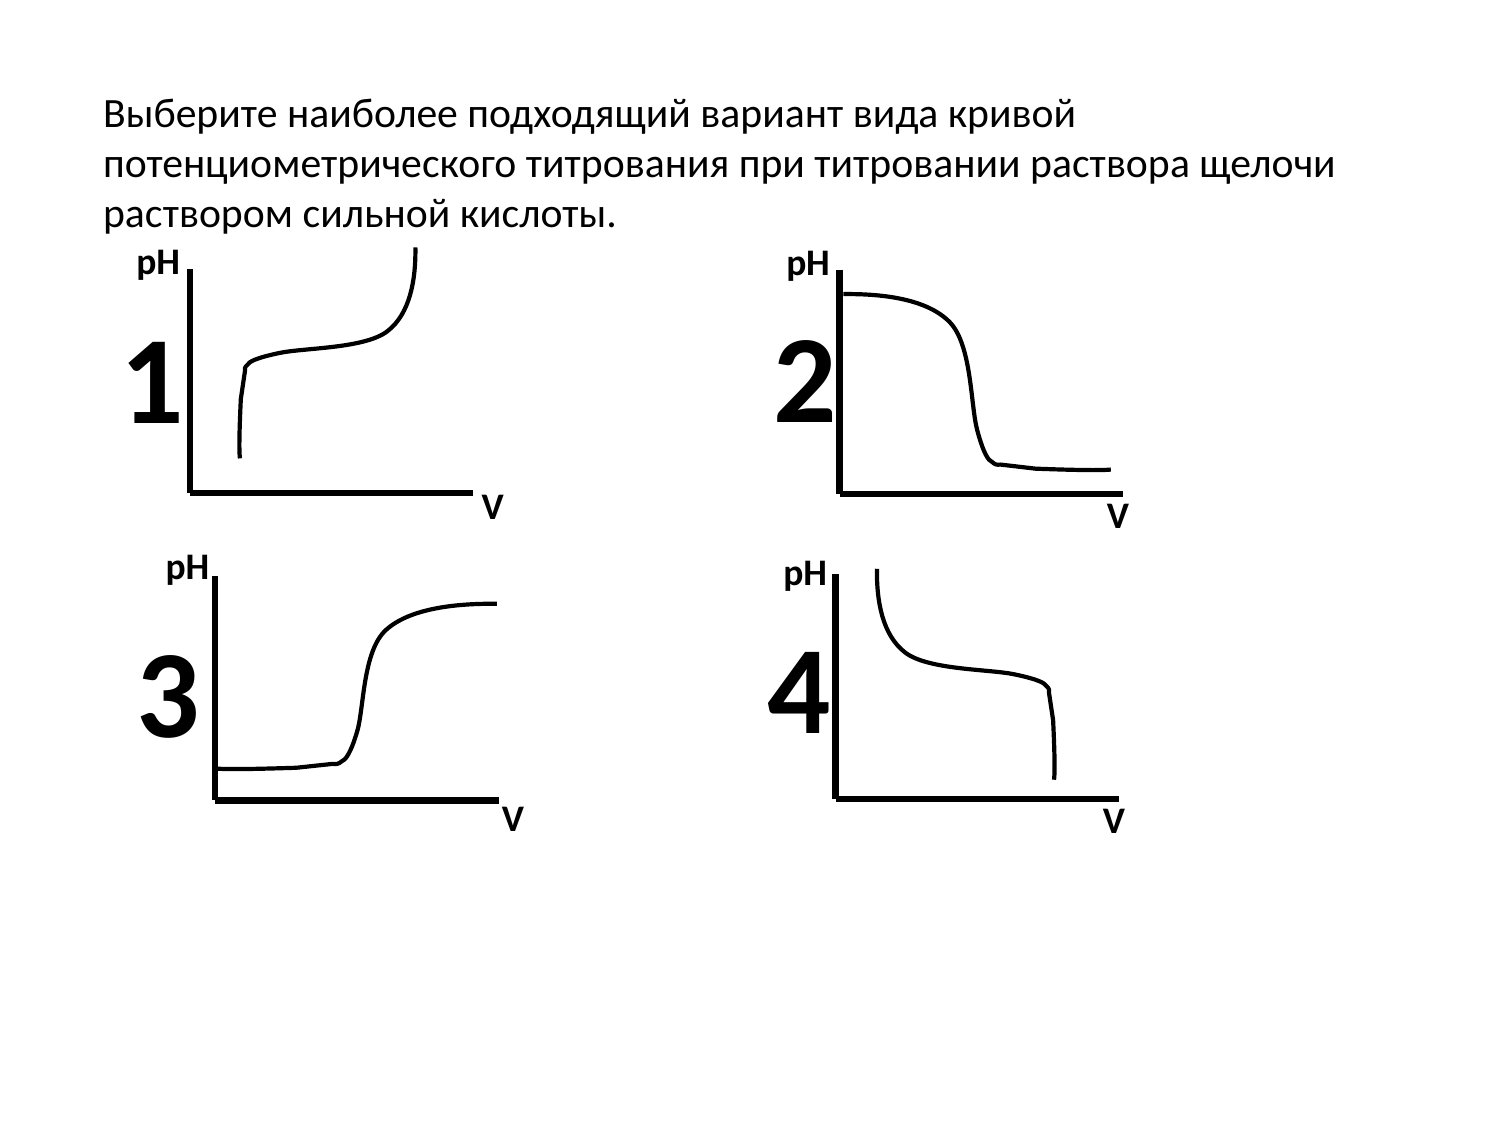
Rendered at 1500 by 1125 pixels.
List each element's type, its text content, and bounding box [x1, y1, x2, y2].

text_box [876, 568, 1056, 780]
text_box 1 [105, 291, 166, 457]
text_box 2 [759, 290, 819, 456]
text_box рН [768, 540, 863, 601]
text_box 4 [752, 600, 813, 766]
text_box рН [150, 534, 246, 594]
text_box [220, 602, 497, 770]
text_box V [487, 786, 582, 846]
text_box [844, 293, 1111, 471]
text_box рН [121, 229, 217, 290]
text_box рН [771, 230, 866, 291]
text_box Выберите наиболее подходящий вариант вида кривой потенциометрического титрования при титровании раствора щелочи раствором сильной кислоты. [88, 78, 1412, 243]
text_box V [466, 474, 562, 535]
text_box V [1092, 483, 1187, 544]
text_box [238, 247, 417, 459]
text_box 3 [121, 604, 182, 770]
text_box V [1088, 788, 1183, 849]
